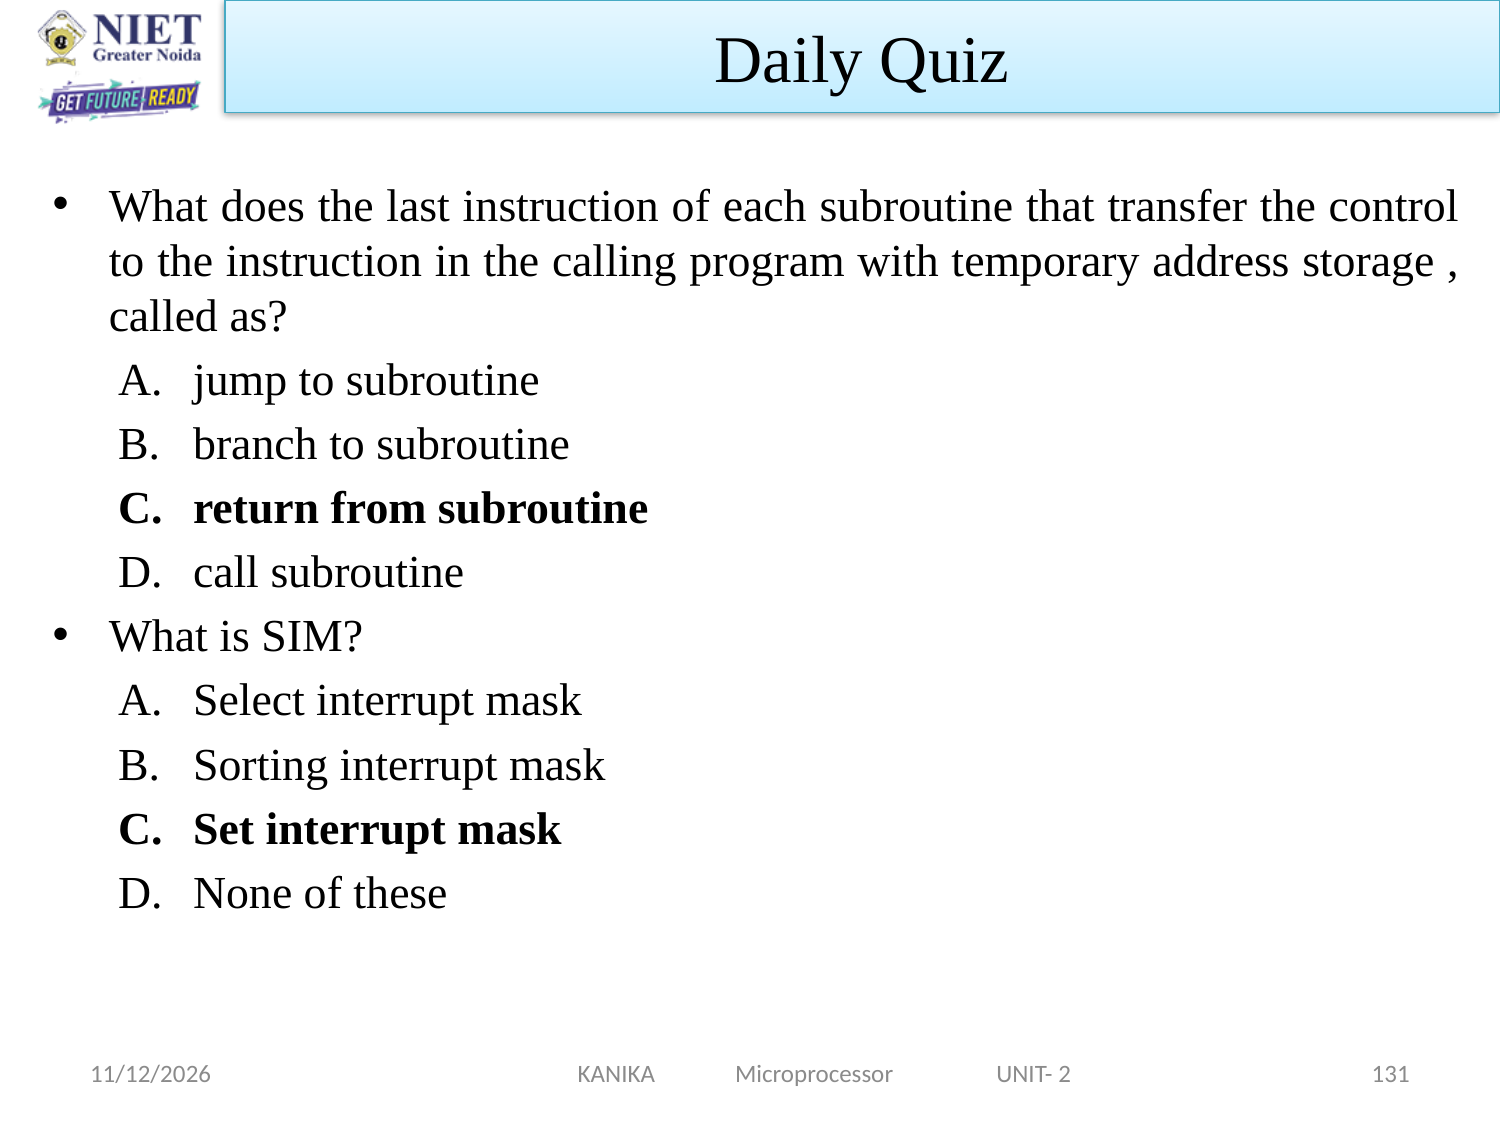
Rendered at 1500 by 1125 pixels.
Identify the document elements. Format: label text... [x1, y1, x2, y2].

text_box Daily Quiz [238, 0, 1500, 113]
picture [0, 0, 238, 135]
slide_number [75, 1042, 425, 1103]
footer KANIKA Microprocessor UNIT- 2 [425, 1042, 1074, 1103]
slide_number 131 [1074, 1042, 1425, 1103]
list What does the last instruction of each subroutine that transfer the control to the instruction in the calling program with temporary address storage , called as? jump to subroutine branch to subroutine return from subroutine call subroutine What is SIM? Select interrupt mask Sorting interrupt mask Set interrupt mask None of these [37, 167, 1475, 1023]
